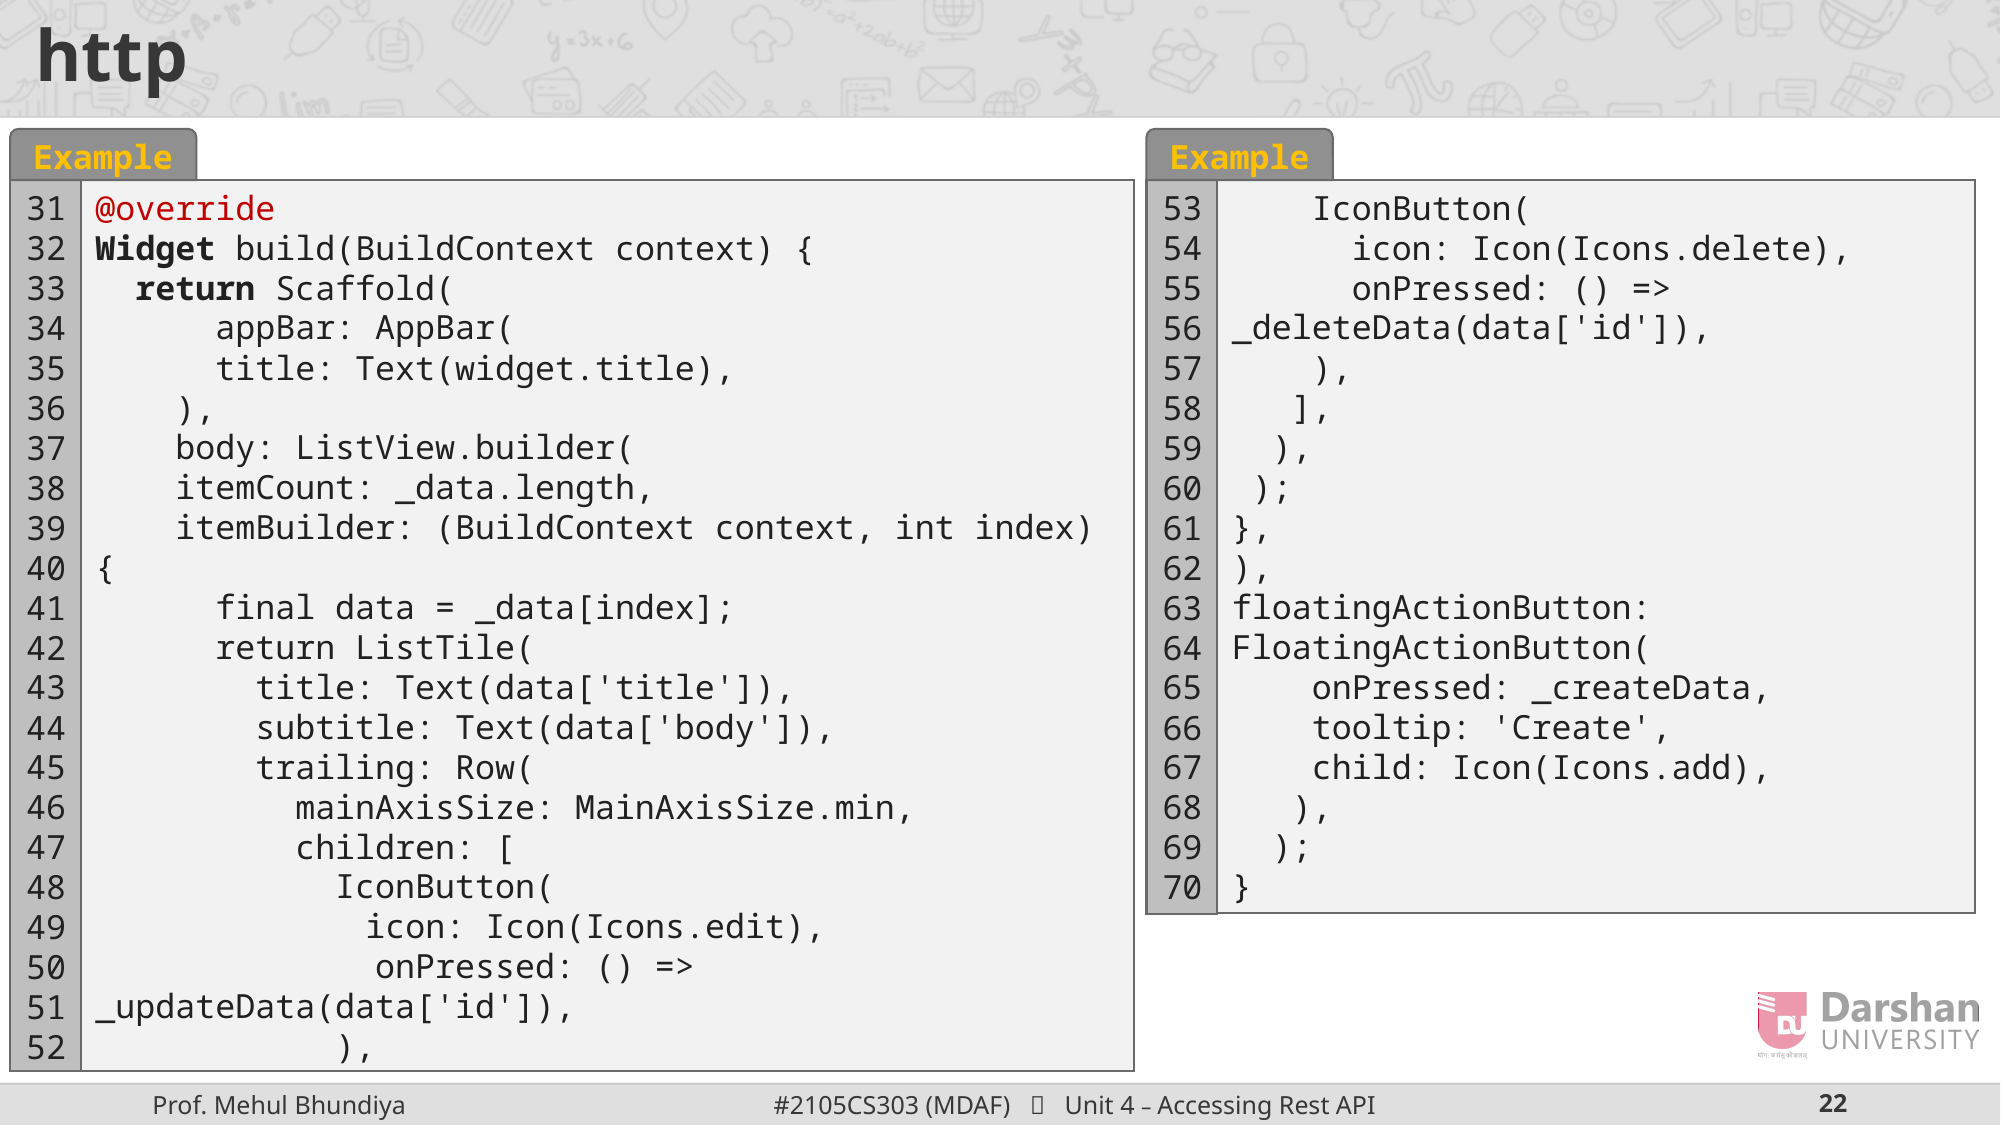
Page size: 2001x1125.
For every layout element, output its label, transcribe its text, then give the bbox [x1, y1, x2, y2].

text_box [10, 128, 1135, 1072]
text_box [1146, 128, 1975, 914]
title http [0, 0, 2000, 117]
